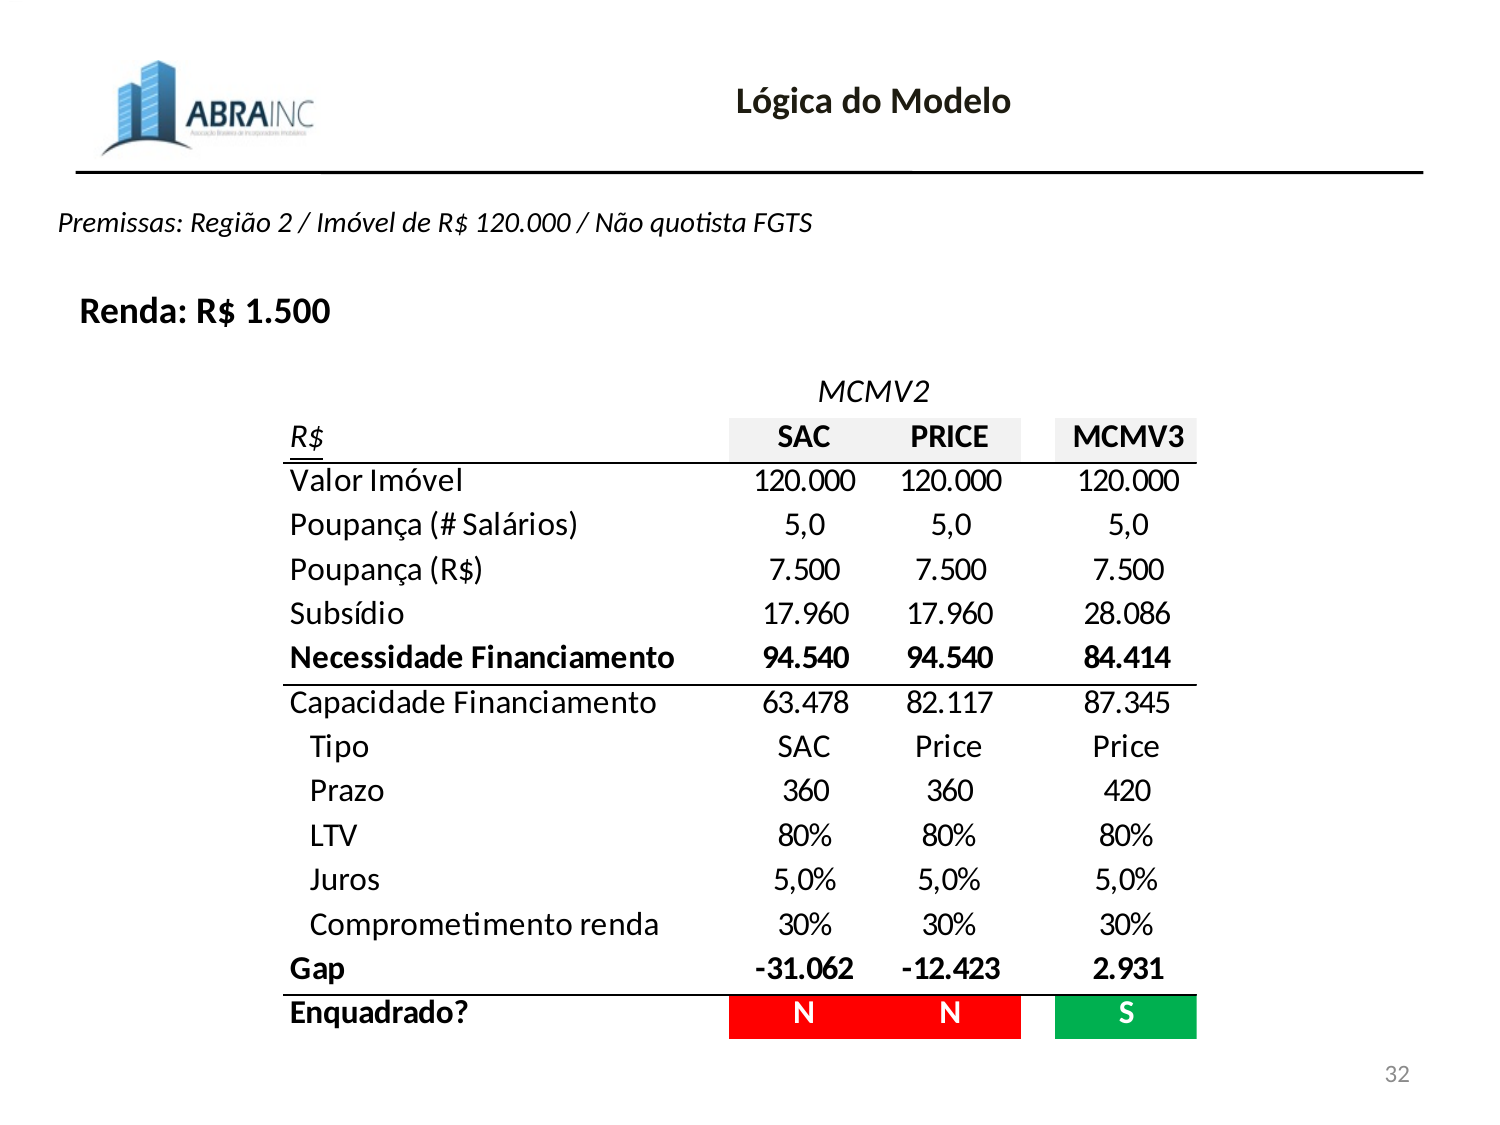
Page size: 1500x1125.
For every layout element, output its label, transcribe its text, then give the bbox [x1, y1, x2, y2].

text_box Renda: R$ 1.500 [64, 278, 361, 339]
slide_number 32 [1074, 1042, 1425, 1103]
text_box Lógica do Modelo [312, 68, 1435, 129]
picture [282, 373, 1200, 1042]
picture [91, 60, 321, 161]
text_box Premissas: Região 2 / Imóvel de R$ 120.000 / Não quotista FGTS [42, 196, 828, 246]
